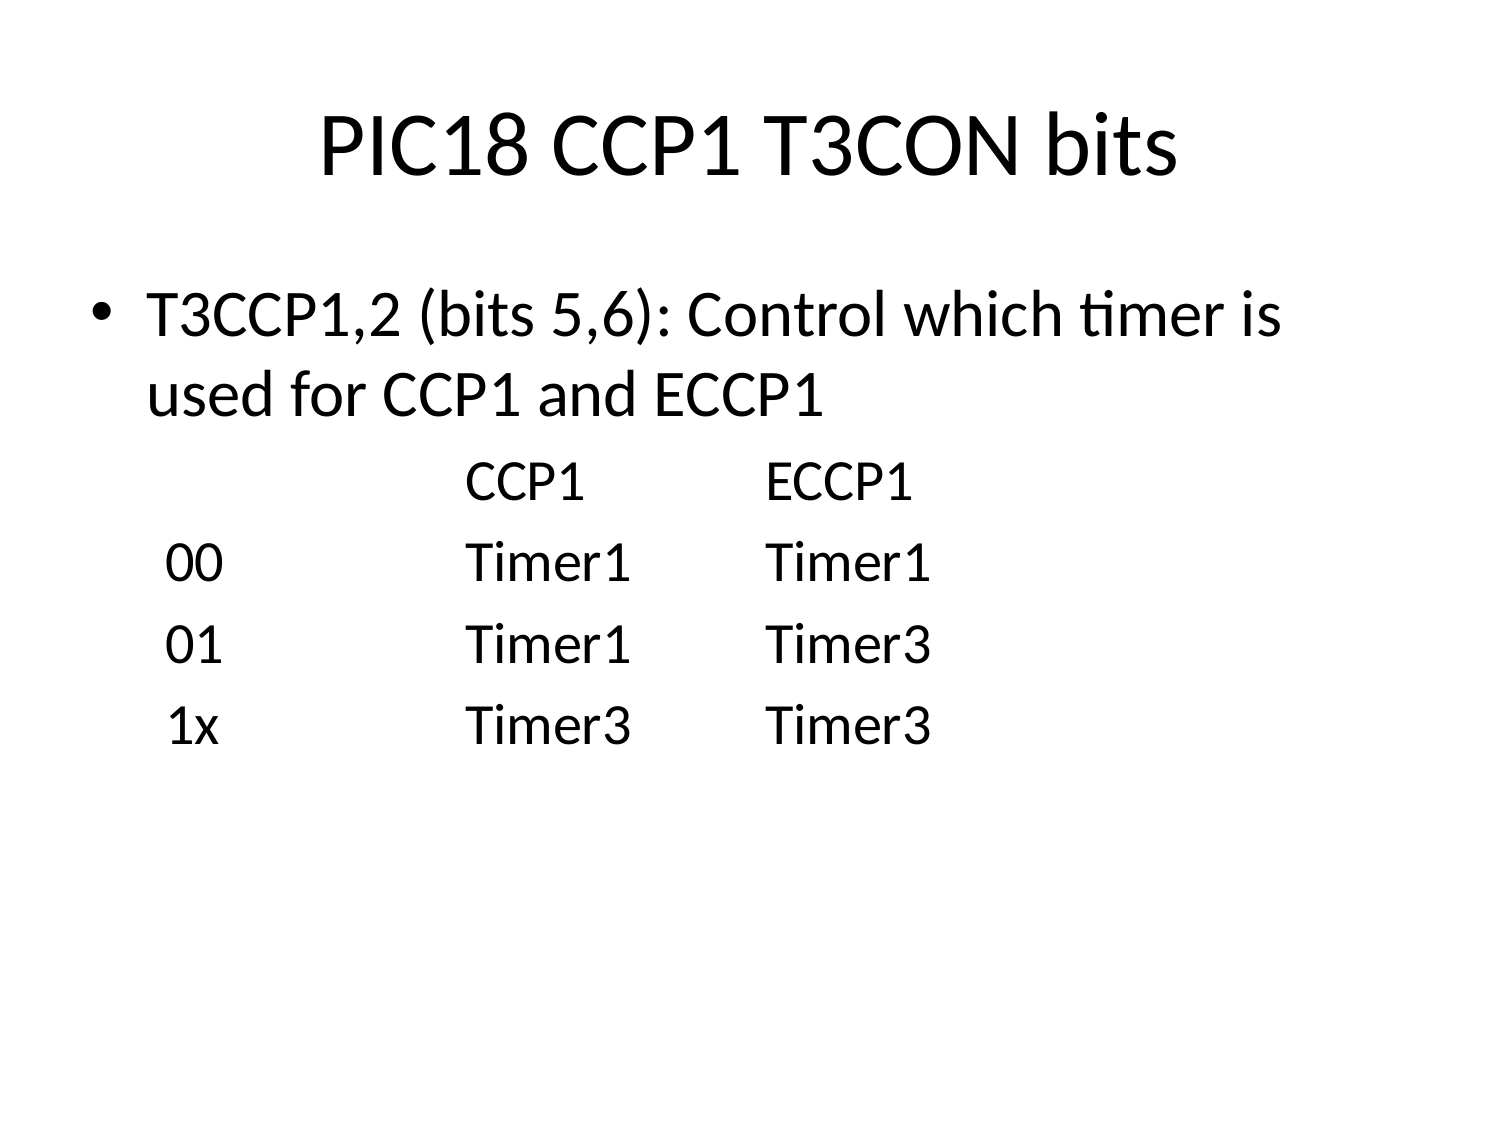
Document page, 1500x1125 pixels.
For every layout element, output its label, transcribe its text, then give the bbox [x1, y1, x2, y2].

list T3CCP1,2 (bits 5,6): Control which timer is used for CCP1 and ECCP1 CCP1 ECCP1 00 Timer1 Timer1 01 Timer1 Timer3 1x Timer3 Timer3 [75, 262, 1425, 1005]
title PIC18 CCP1 T3CON bits [75, 45, 1425, 233]
